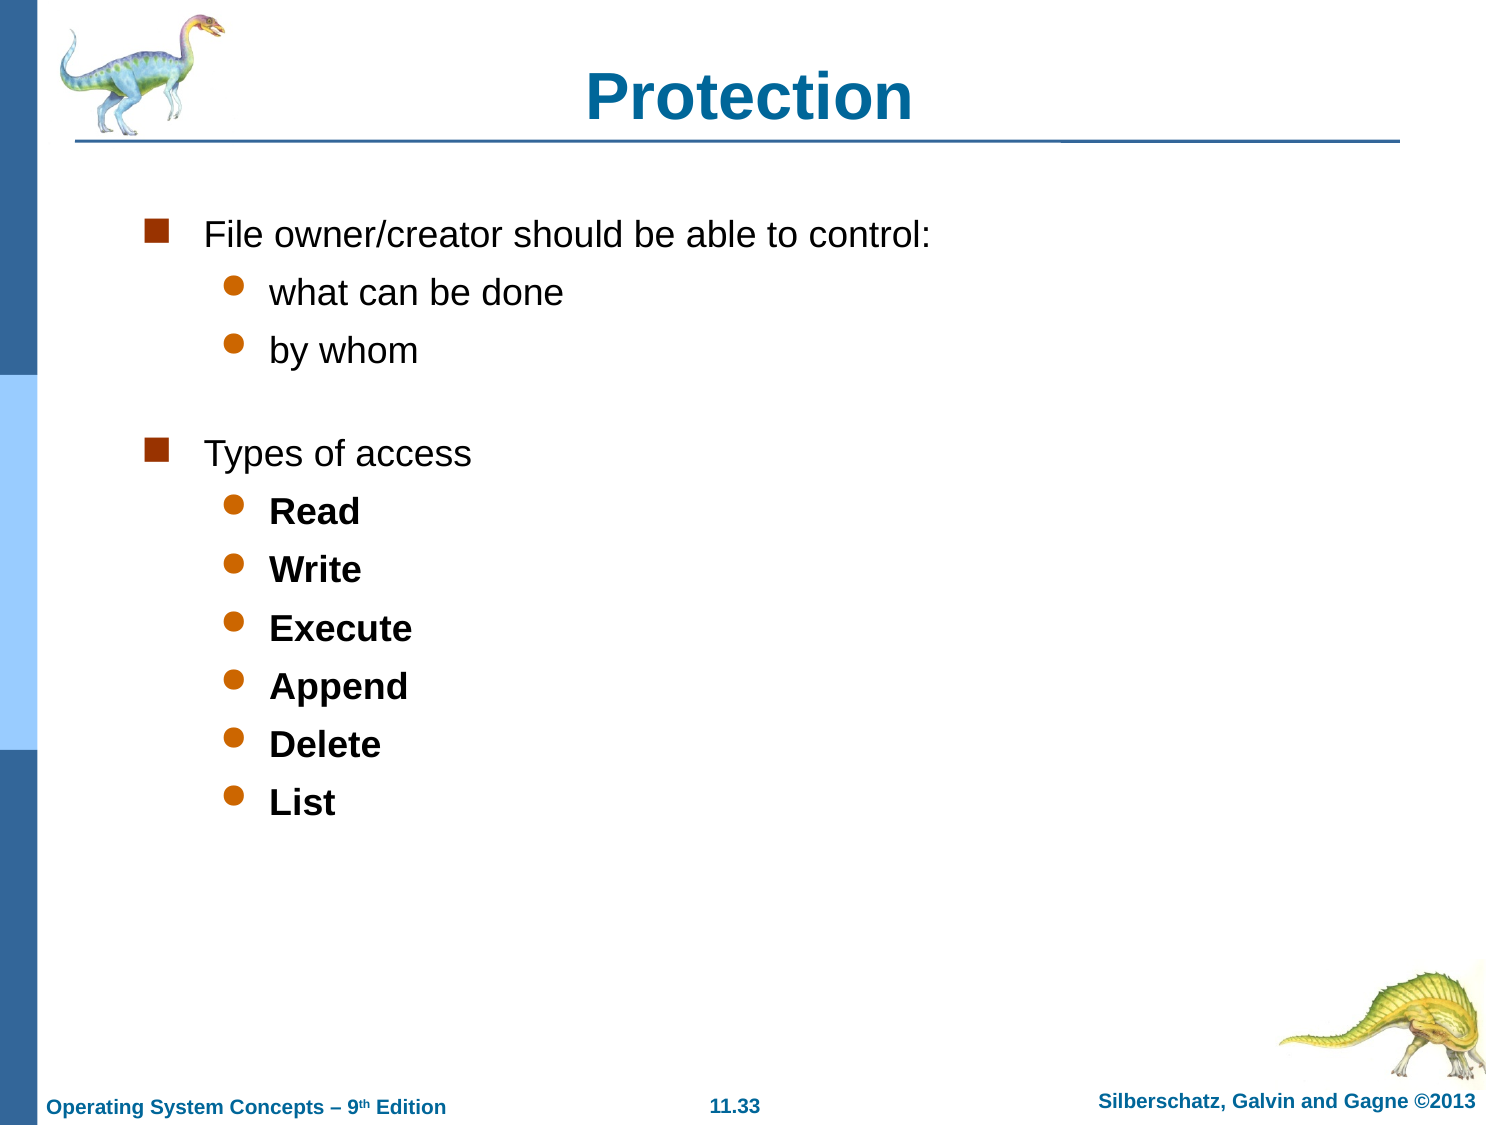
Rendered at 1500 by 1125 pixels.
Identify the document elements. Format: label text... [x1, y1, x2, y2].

picture [46, 0, 243, 149]
picture [1275, 959, 1486, 1090]
title Protection [74, 45, 1426, 141]
list File owner/creator should be able to control: what can be done by whom Types of access Read Write Execute Append Delete List [132, 202, 1483, 946]
